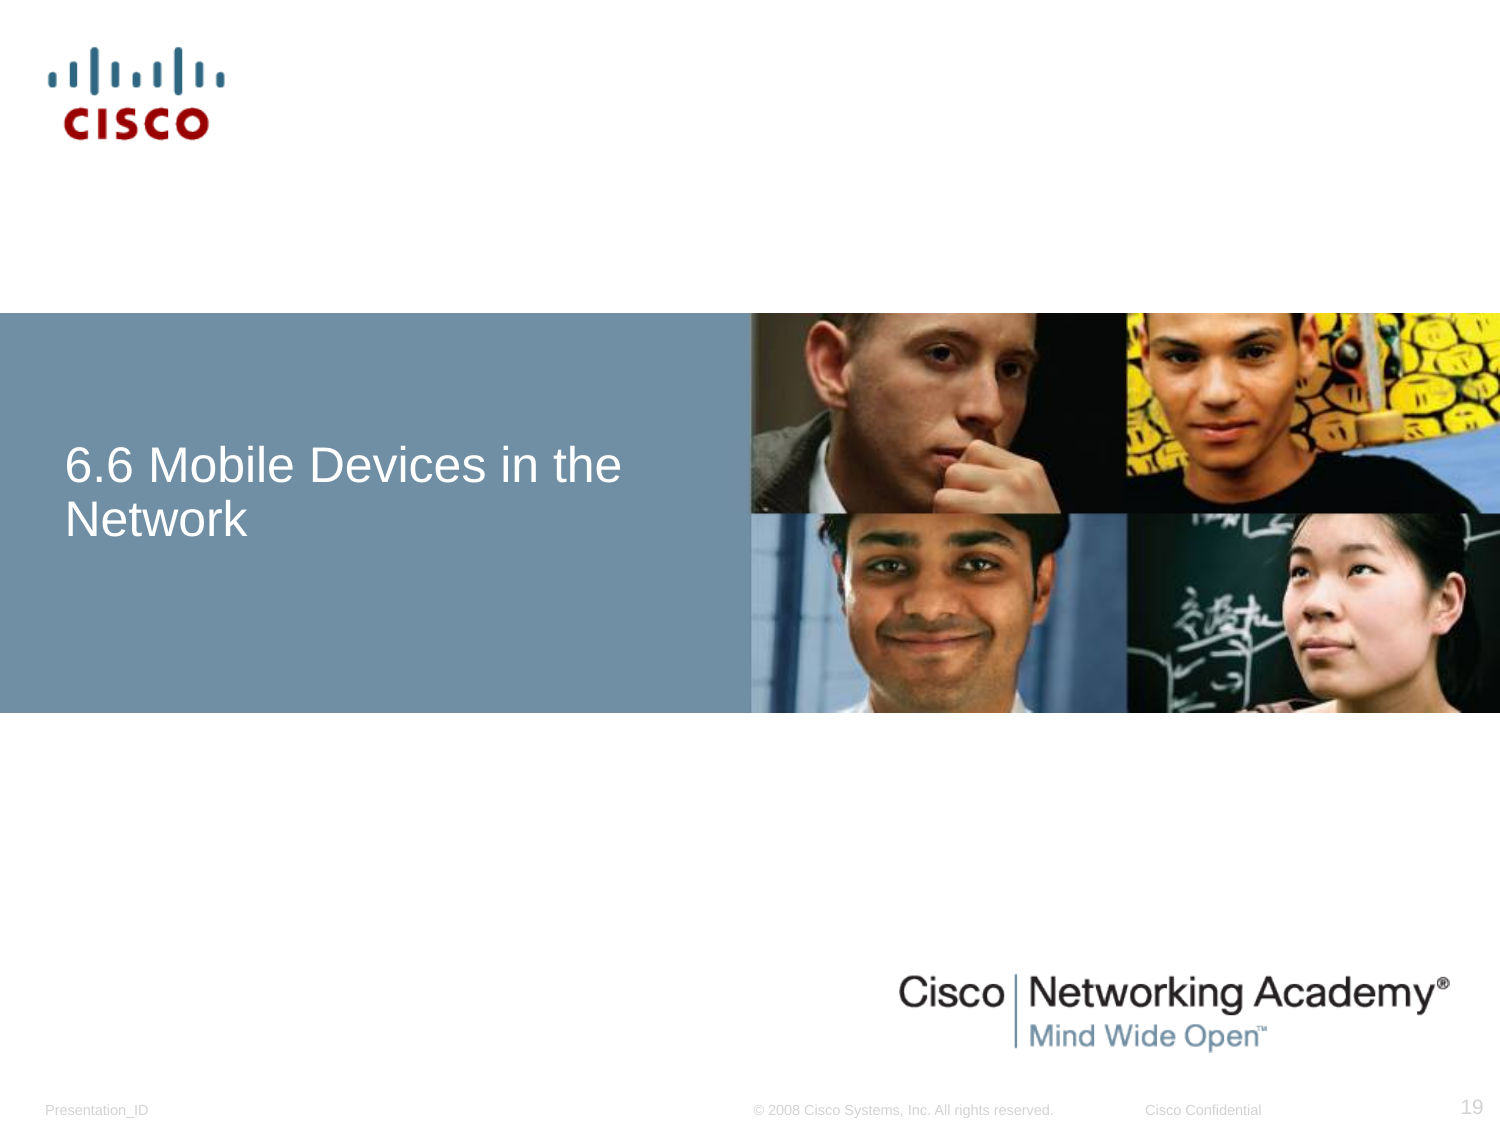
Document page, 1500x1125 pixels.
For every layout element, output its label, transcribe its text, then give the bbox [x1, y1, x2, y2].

picture [899, 974, 1450, 1053]
picture [40, 19, 233, 168]
picture [0, 313, 1500, 713]
title 6.6 Mobile Devices in the Network [51, 371, 684, 615]
